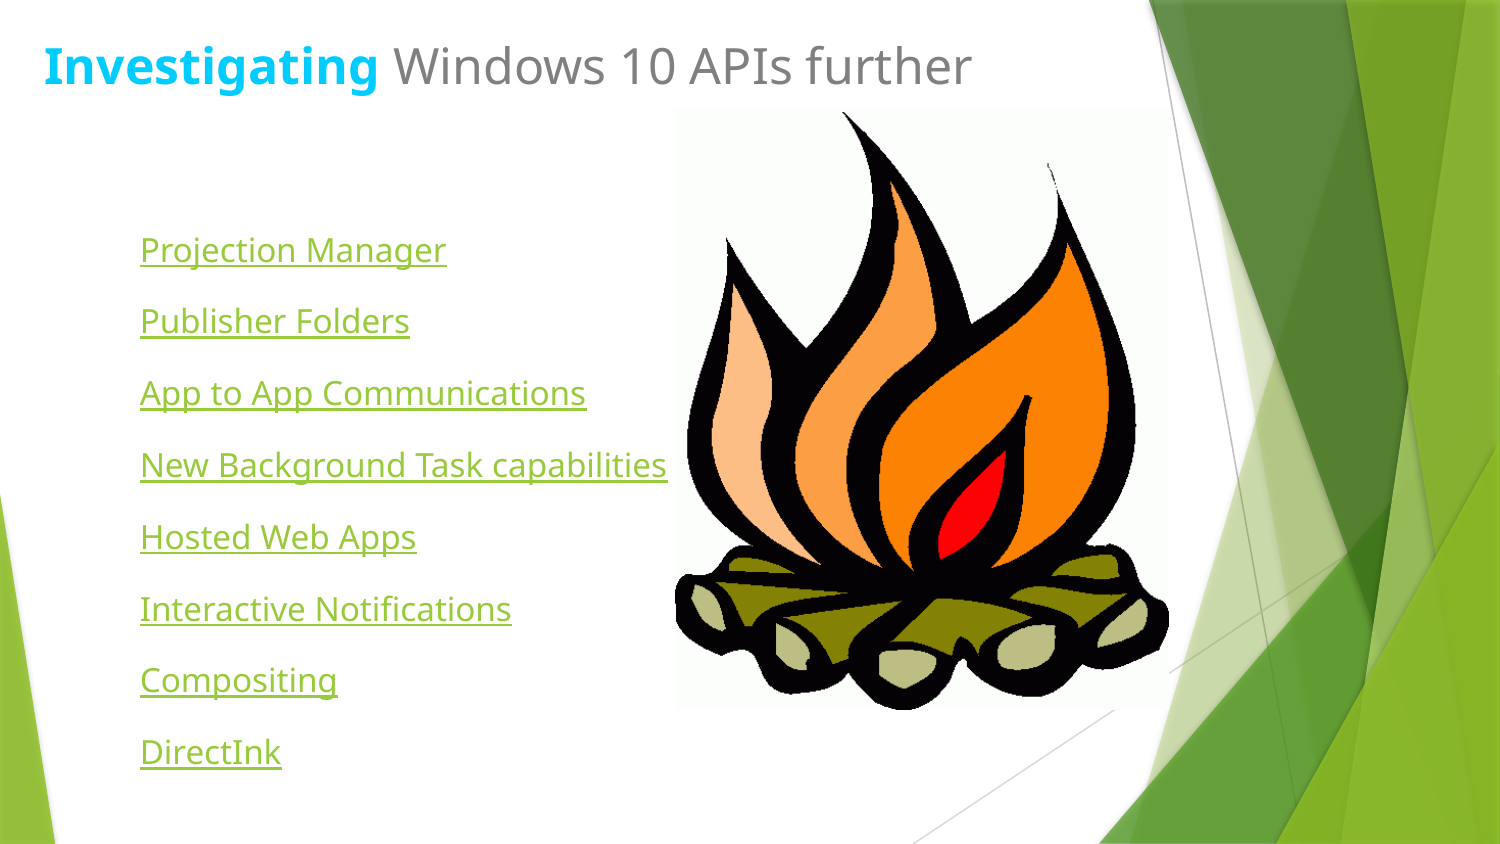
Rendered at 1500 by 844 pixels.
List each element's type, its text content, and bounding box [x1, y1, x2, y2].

text_box Projection Manager Publisher Folders App to App Communications New Background Task capabilities Hosted Web Apps Interactive Notifications Compositing DirectInk [124, 221, 1500, 835]
picture [674, 108, 1170, 710]
text_box Investigating Windows 10 APIs further [29, 0, 1380, 136]
